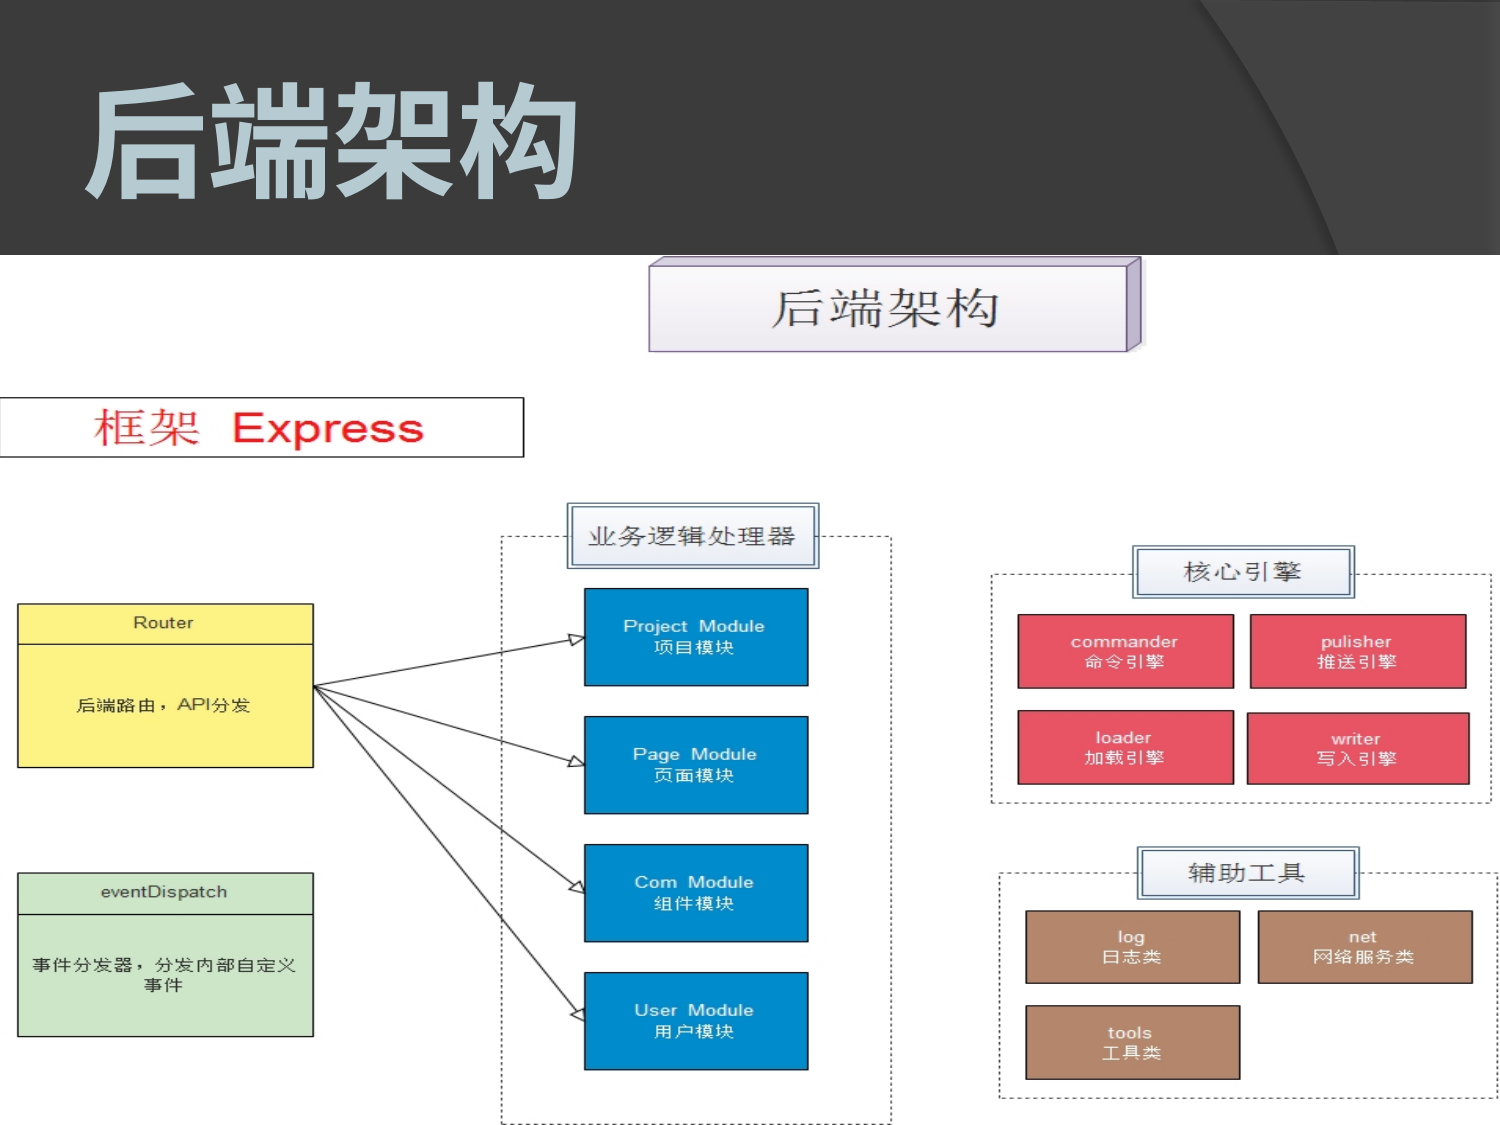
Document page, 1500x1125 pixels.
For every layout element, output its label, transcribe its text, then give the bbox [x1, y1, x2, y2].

title 后端架构 [75, 45, 1301, 233]
picture [0, 255, 1500, 1125]
